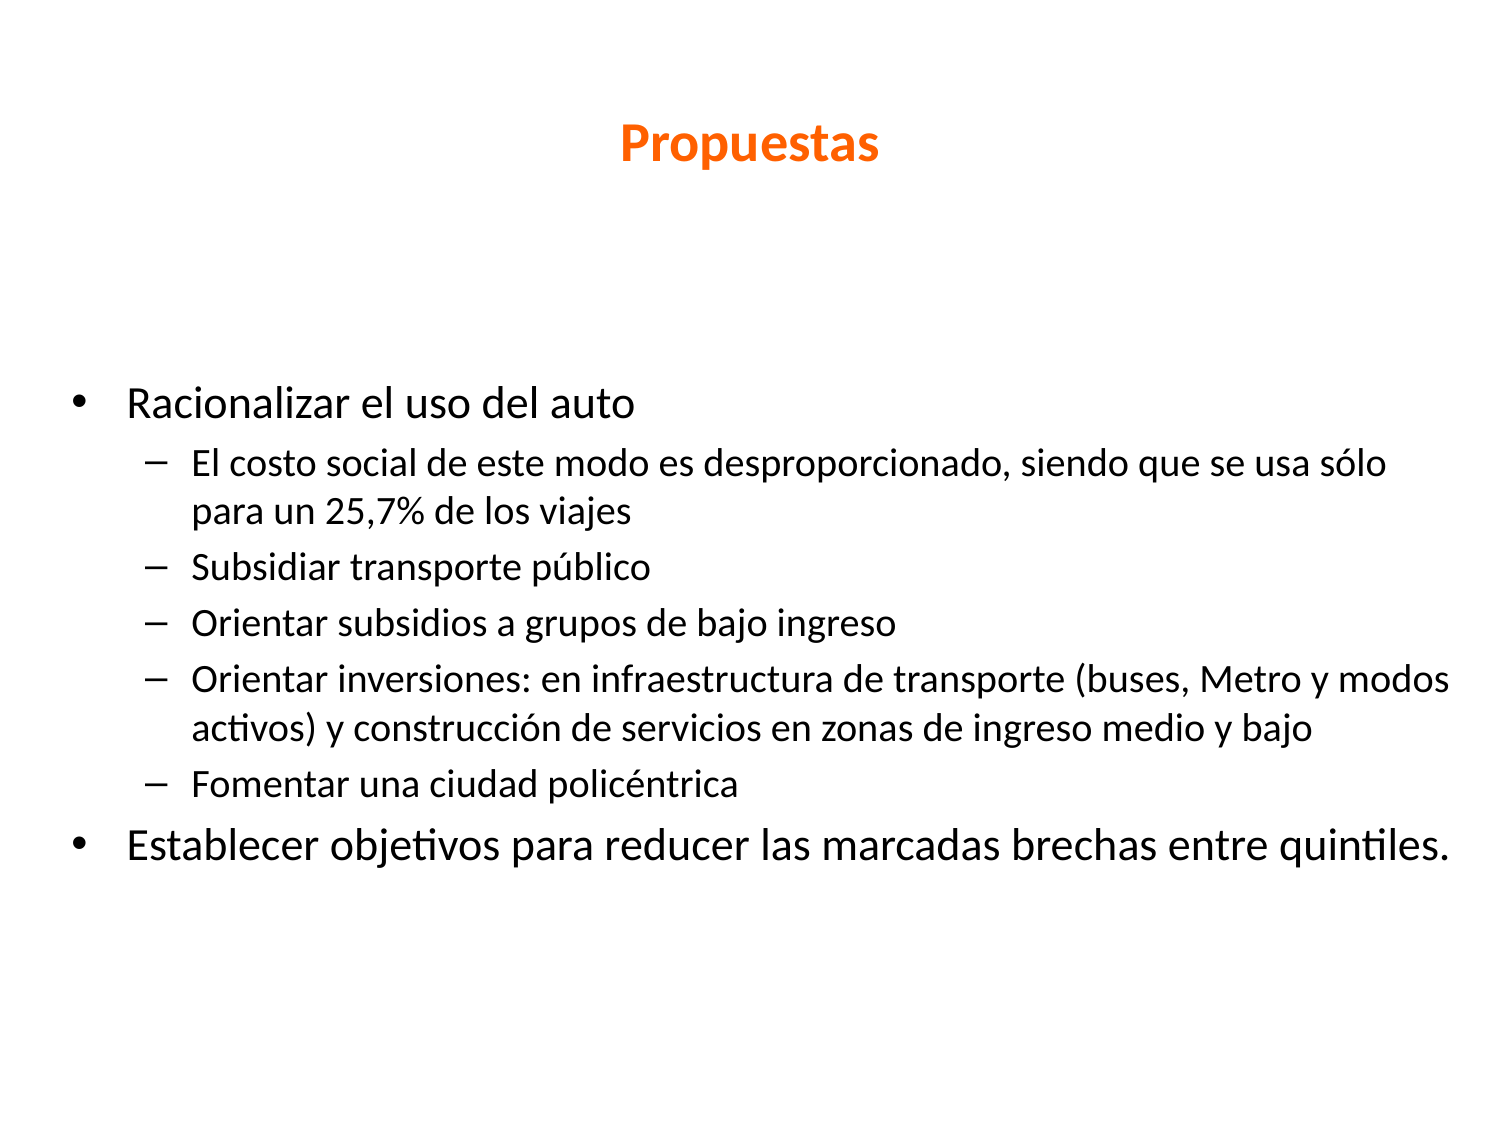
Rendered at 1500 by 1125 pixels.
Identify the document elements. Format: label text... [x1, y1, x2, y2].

list Racionalizar el uso del auto El costo social de este modo es desproporcionado, siendo que se usa sólo para un 25,7% de los viajes Subsidiar transporte público Orientar subsidios a grupos de bajo ingreso Orientar inversiones: en infraestructura de transporte (buses, Metro y modos activos) y construcción de servicios en zonas de ingreso medio y bajo Fomentar una ciudad policéntrica Establecer objetivos para reducer las marcadas brechas entre quintiles. [56, 365, 1474, 901]
title Propuestas [75, 45, 1425, 233]
